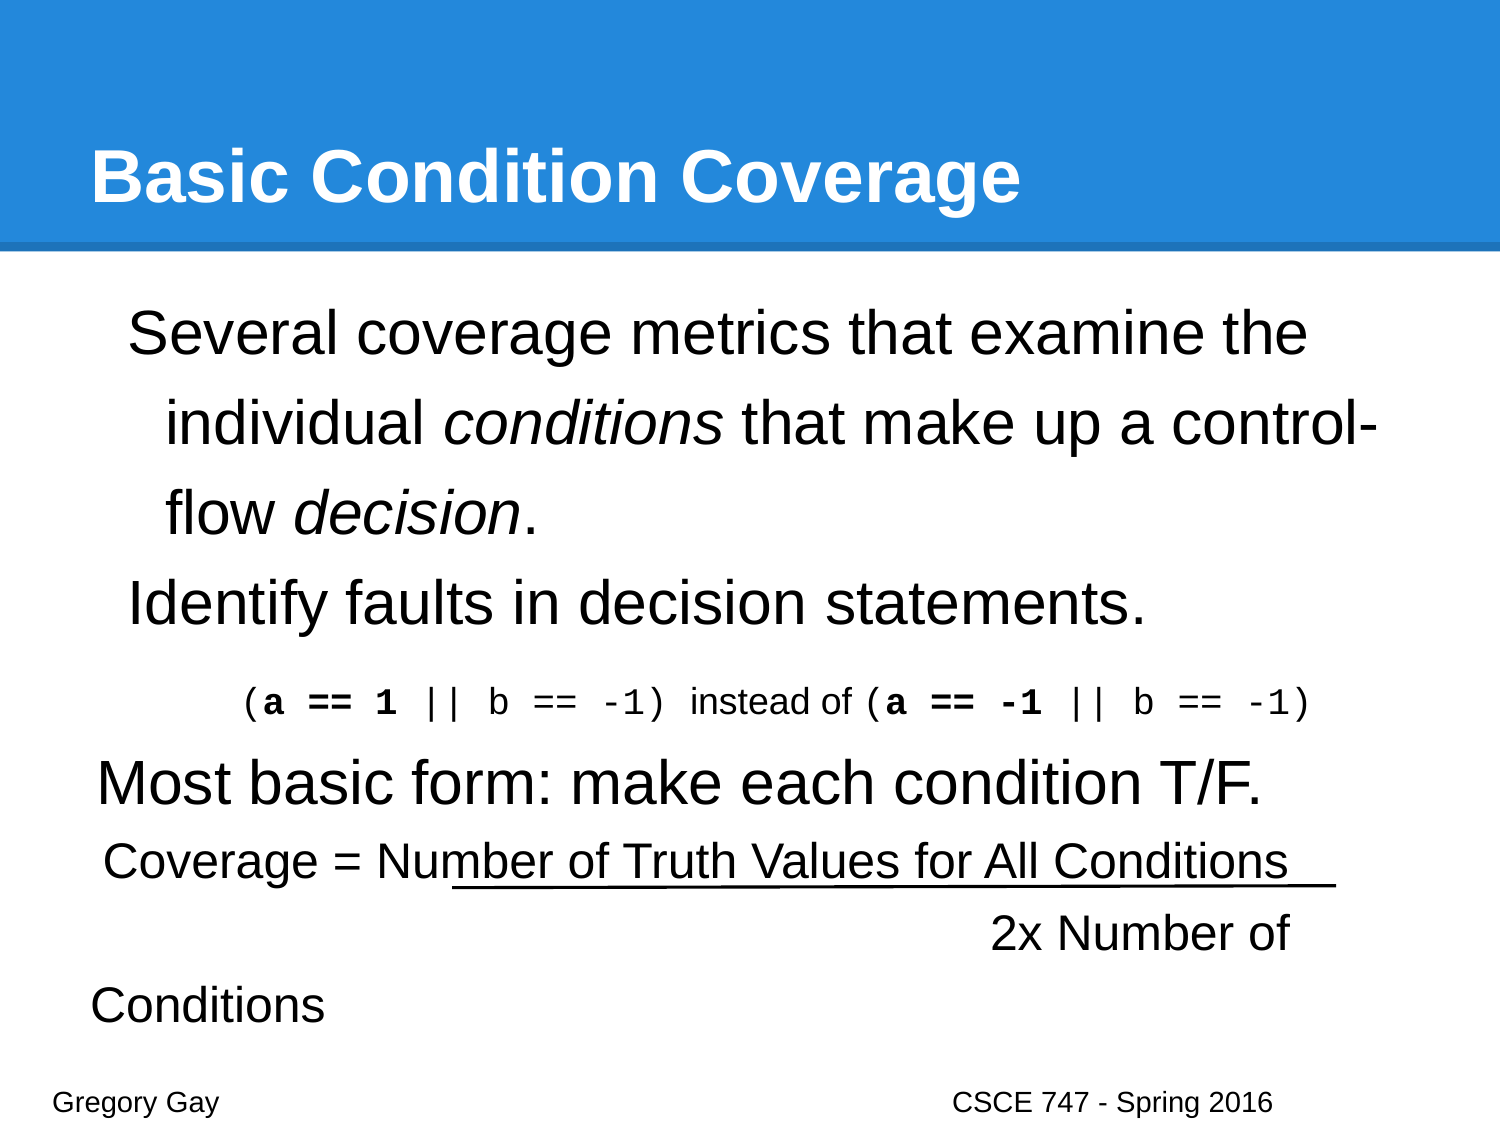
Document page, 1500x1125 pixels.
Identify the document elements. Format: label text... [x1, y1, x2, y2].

title Basic Condition Coverage [75, 45, 1425, 233]
list Several coverage metrics that examine the individual conditions that make up a control-flow decision. Identify faults in decision statements. (a == 1 || b == -1) instead of (a == -1 || b == -1) Most basic form: make each condition T/F. Coverage = Number of Truth Values for All Conditions 2x Number of Conditions [75, 262, 1425, 1068]
text_box Gregory Gay CSCE 747 - Spring 2016 26 [37, 1068, 1463, 1114]
